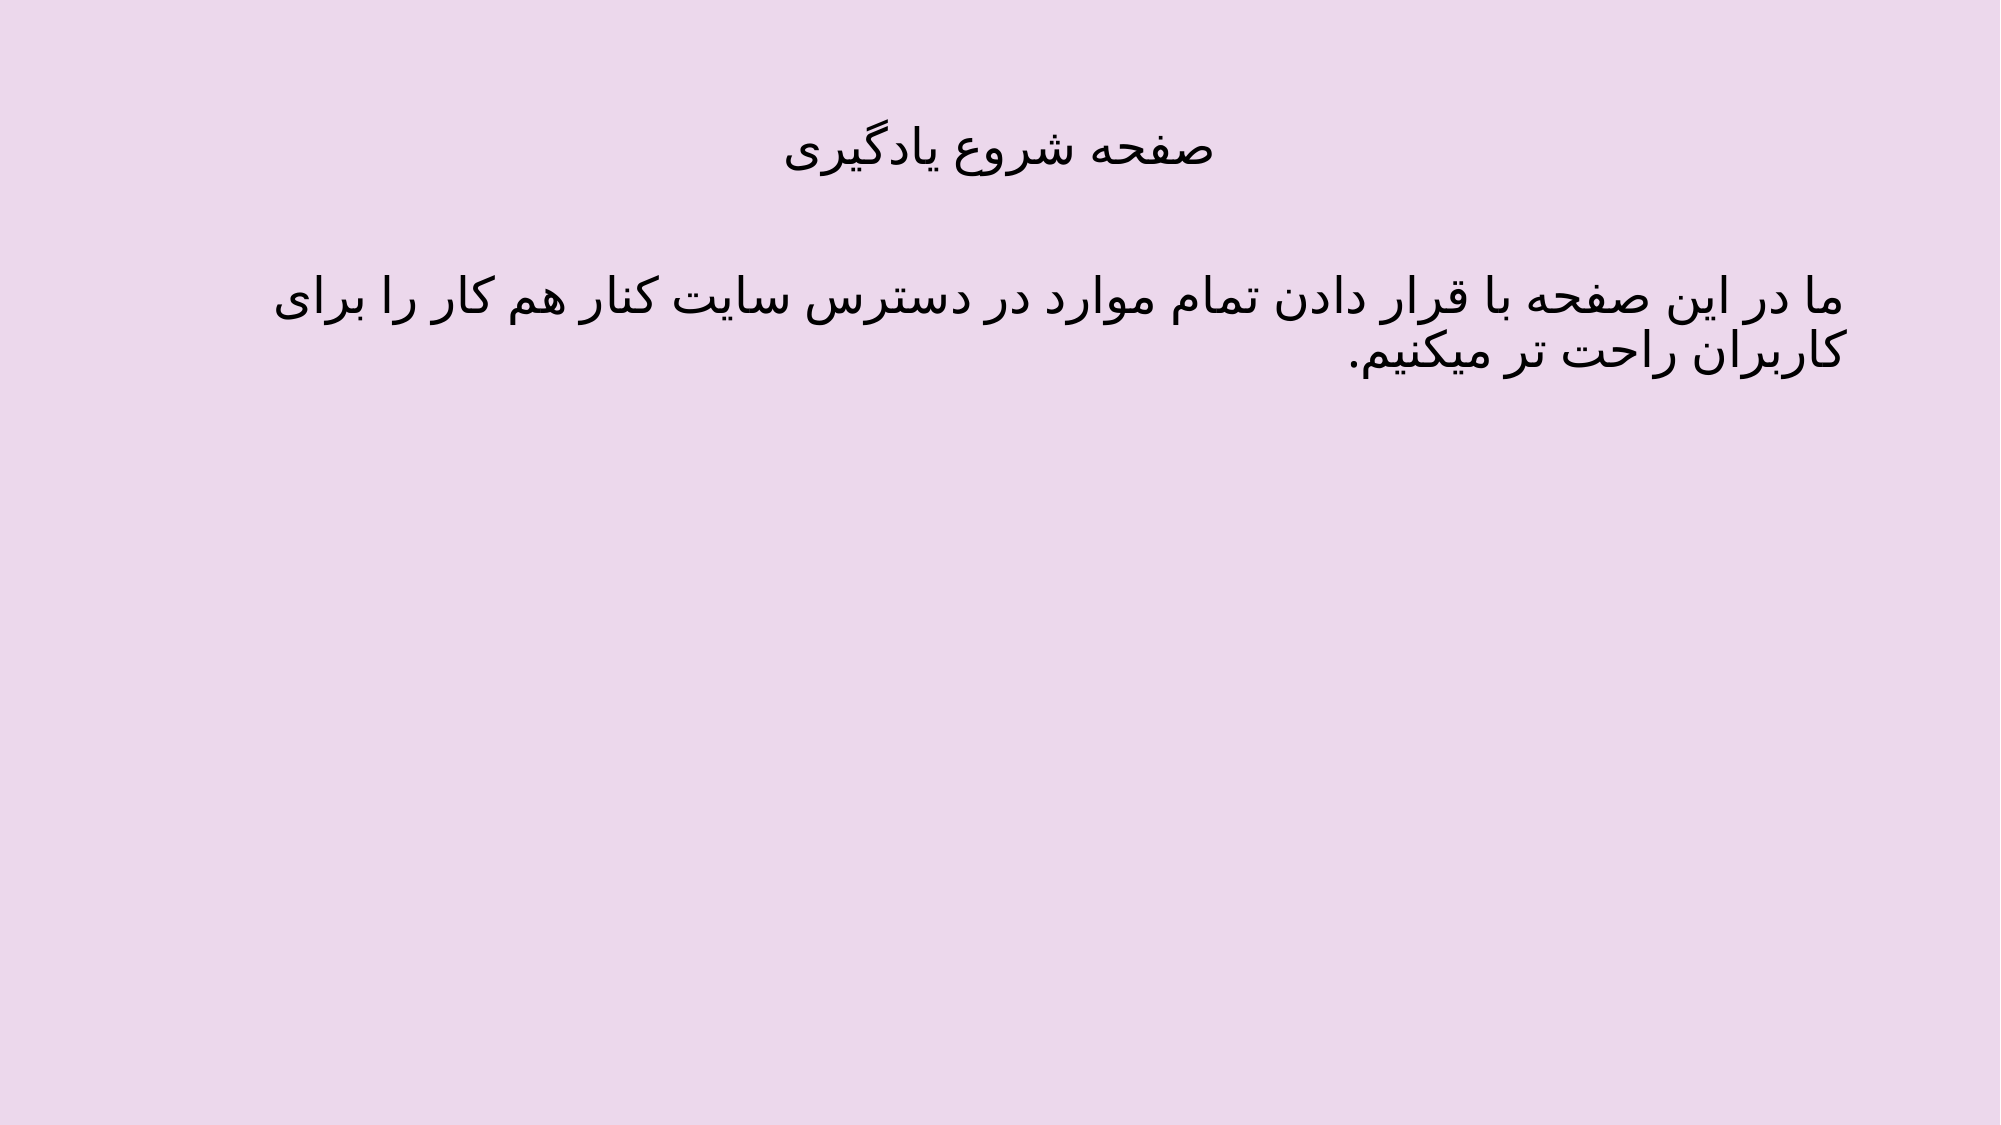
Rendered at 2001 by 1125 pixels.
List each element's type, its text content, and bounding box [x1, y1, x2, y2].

list صفحه شروع یادگیری ما در این صفحه با قرار دادن تمام موارد در دسترس سایت کنار هم کار را برای کاربران راحت تر میکنیم. [137, 113, 1863, 828]
